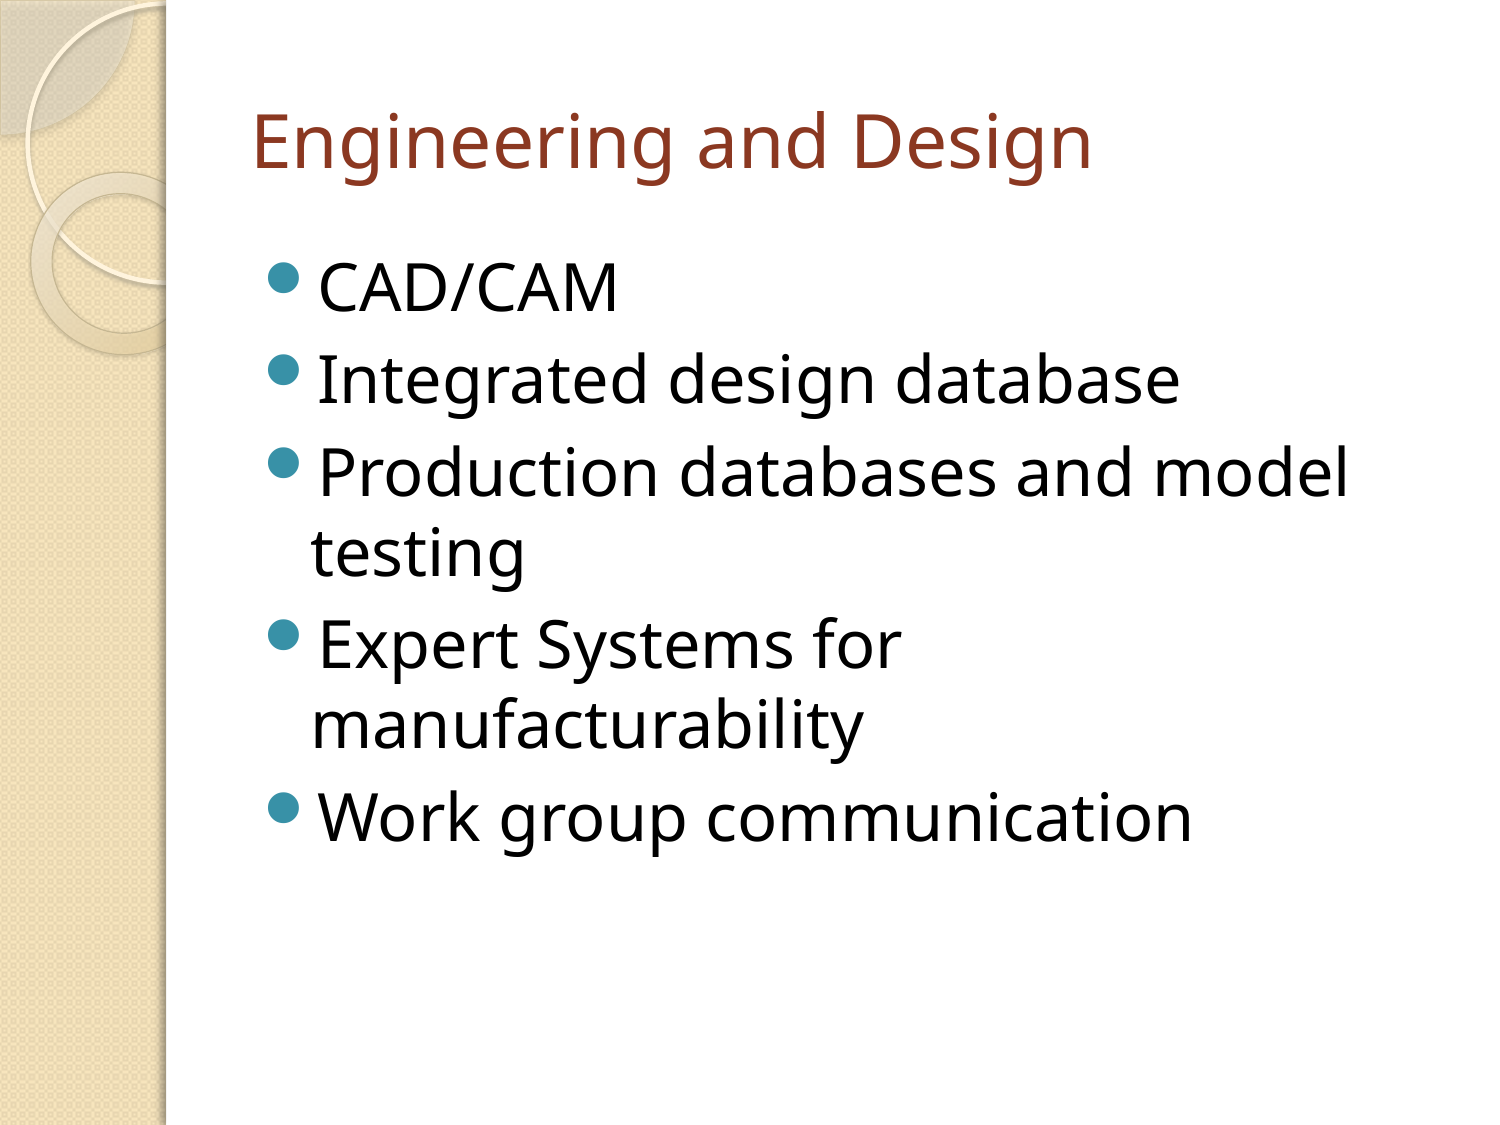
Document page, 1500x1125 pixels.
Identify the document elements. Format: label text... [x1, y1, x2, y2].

list CAD/CAM Integrated design database Production databases and model testing Expert Systems for manufacturability Work group communication [235, 237, 1466, 1025]
title Engineering and Design [235, 45, 1466, 233]
